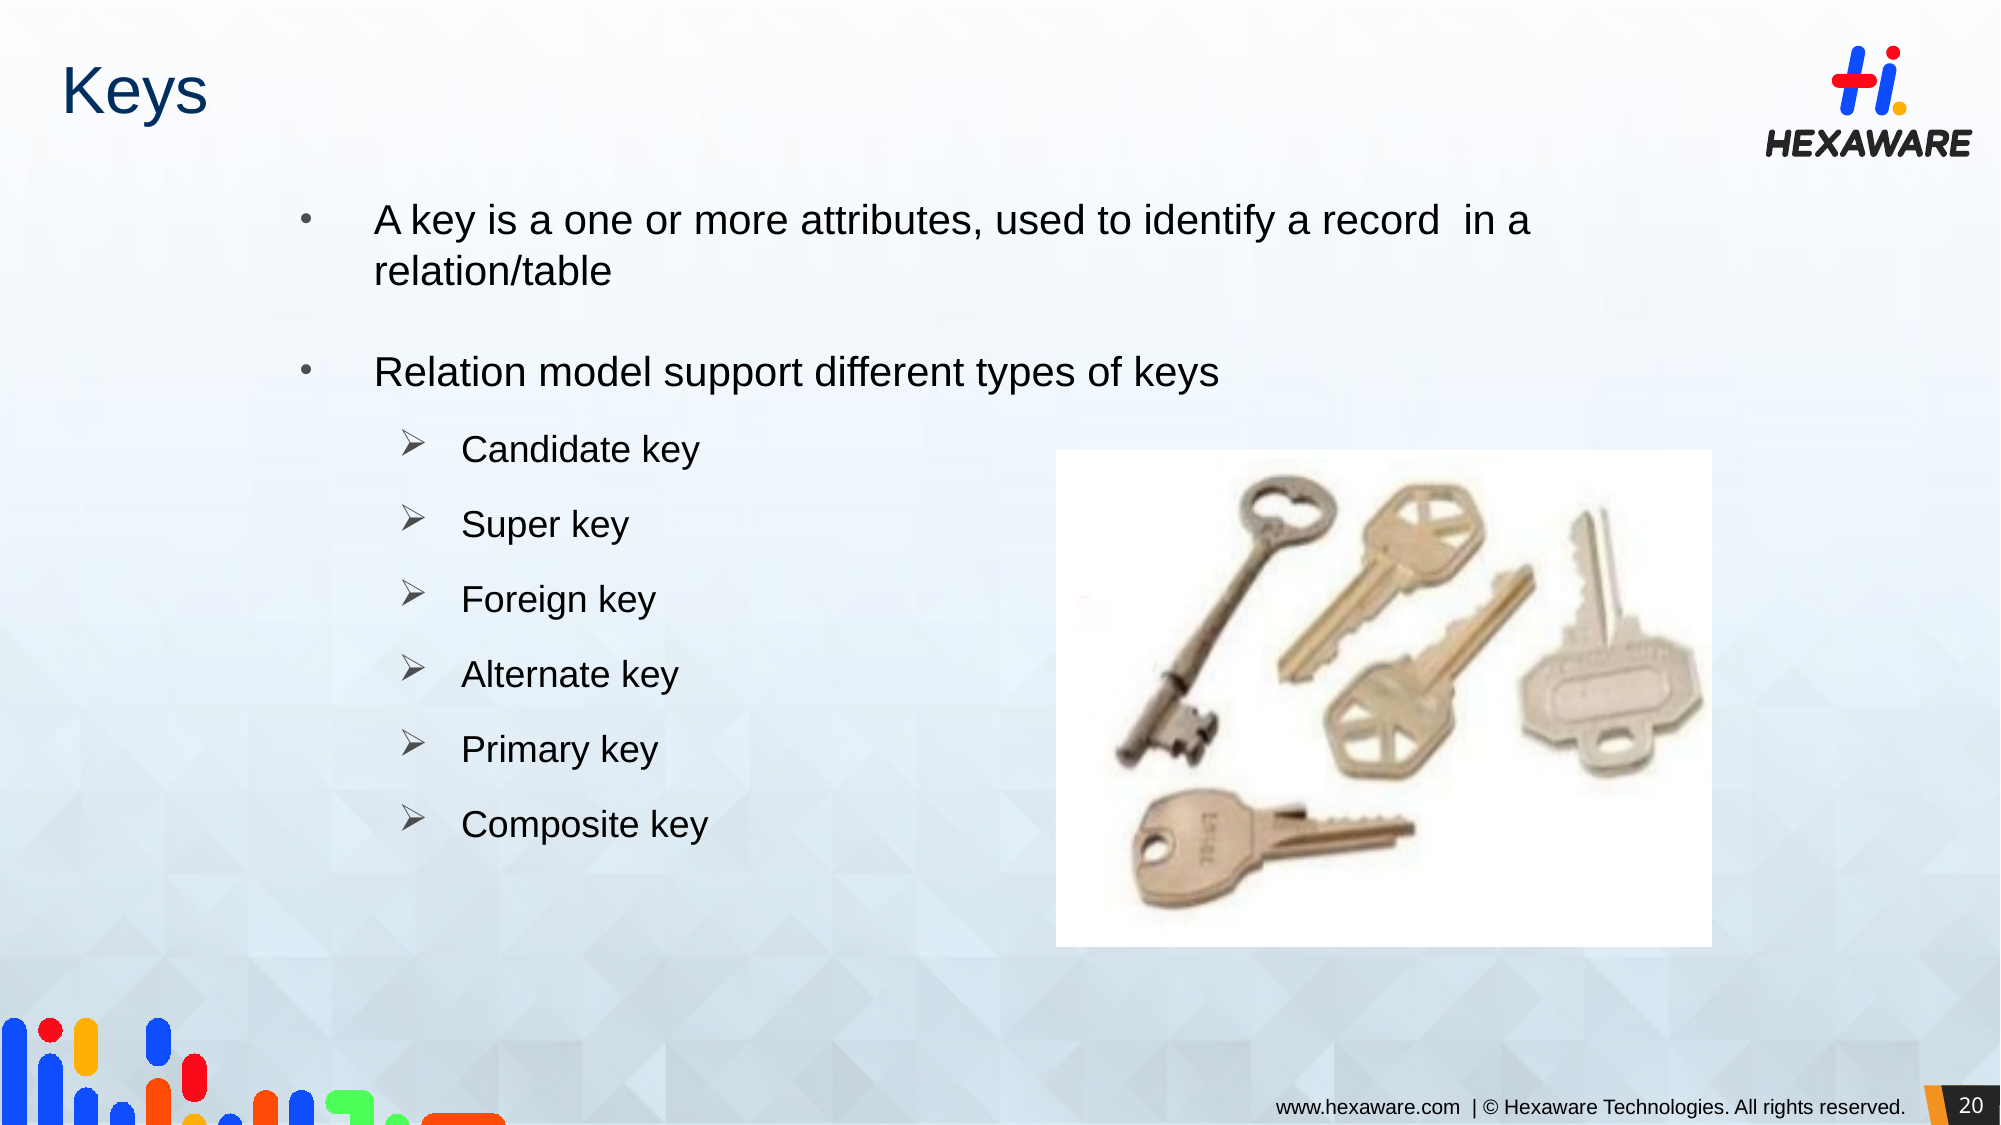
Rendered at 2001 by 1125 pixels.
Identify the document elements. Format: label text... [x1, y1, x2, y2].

title Keys [49, 36, 1500, 137]
list A key is a one or more attributes, used to identify a record in a relation/table Relation model support different types of keys Candidate key Super key Foreign key Alternate key Primary key Composite key [287, 187, 1650, 1000]
picture [0, 0, 2001, 1125]
